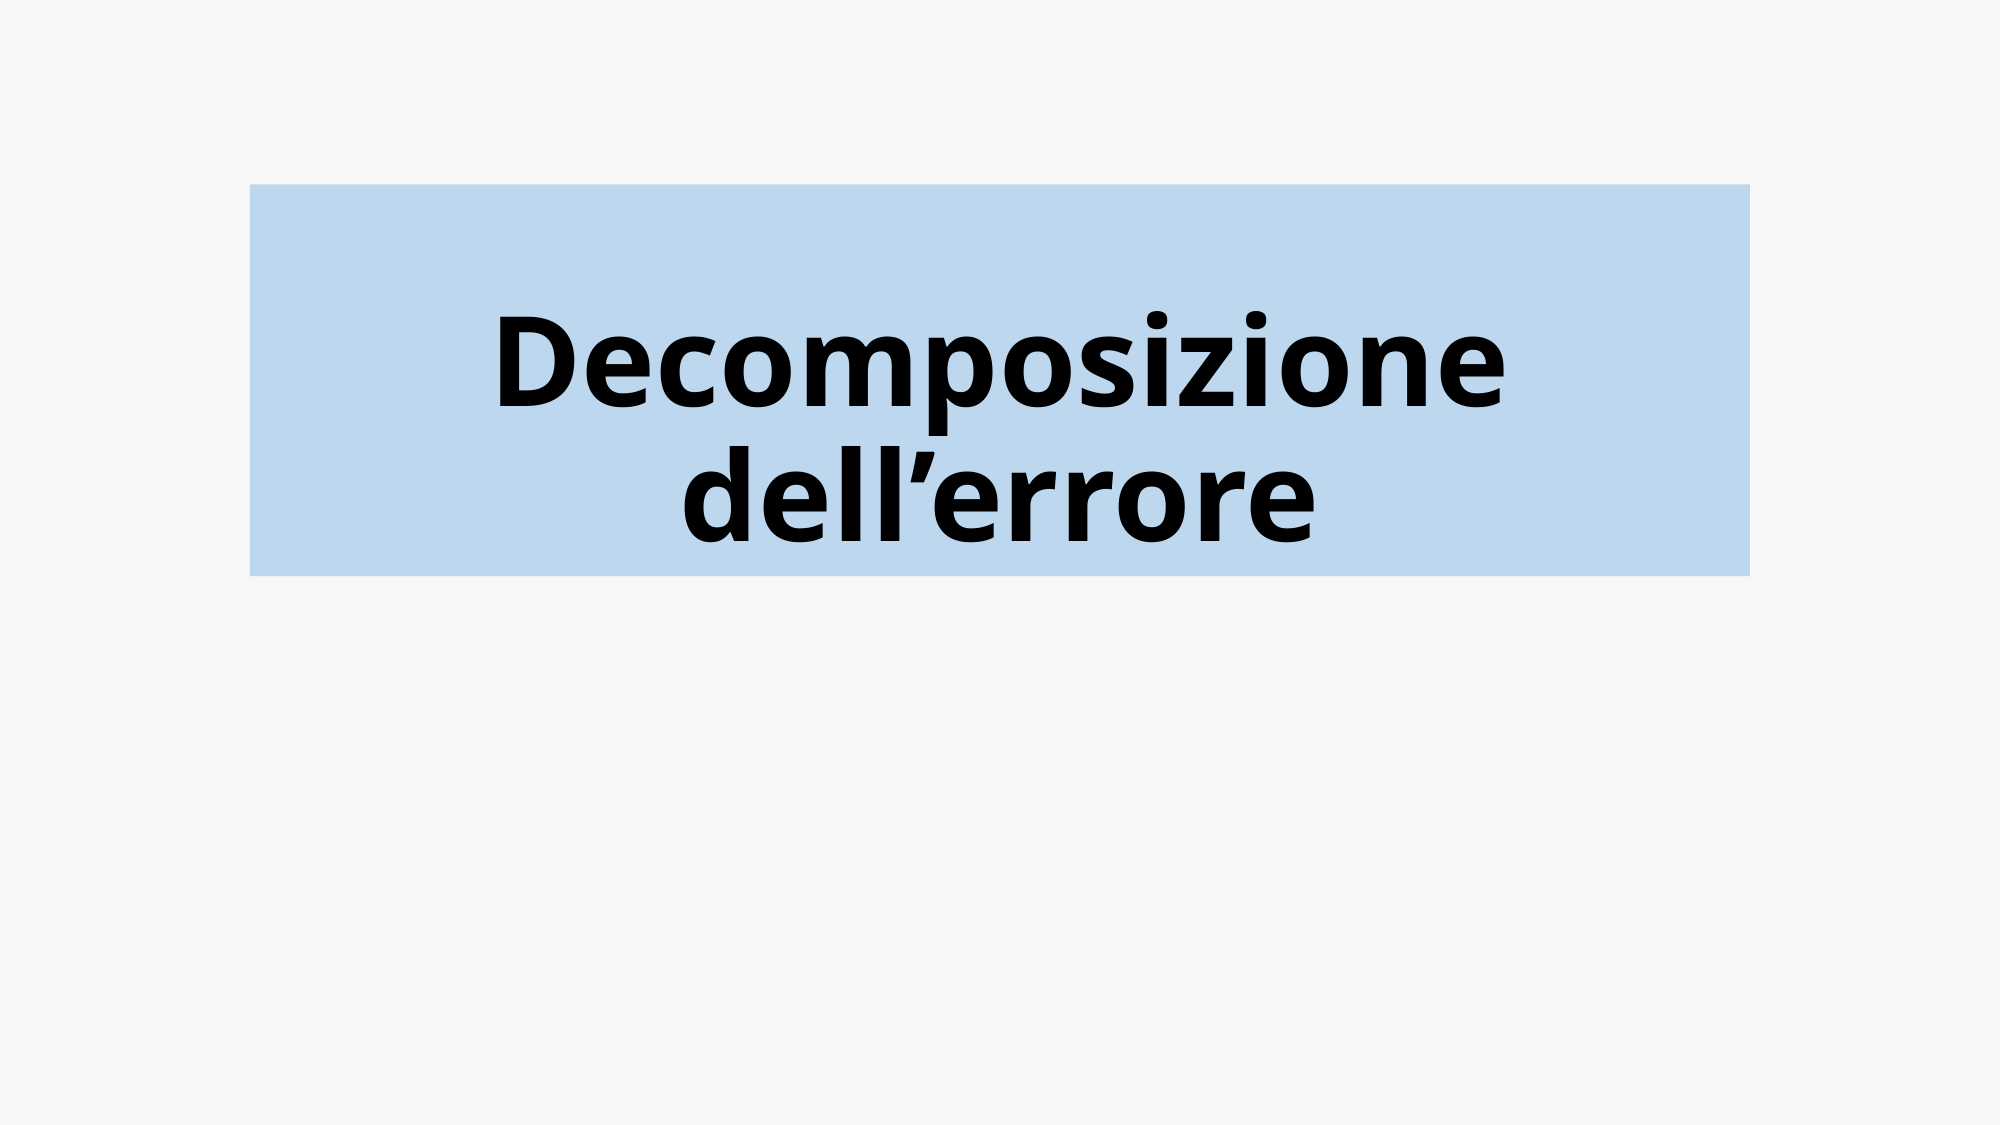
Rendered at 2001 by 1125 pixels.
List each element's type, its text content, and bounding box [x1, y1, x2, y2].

title Decomposizione dell’errore [249, 184, 1750, 577]
